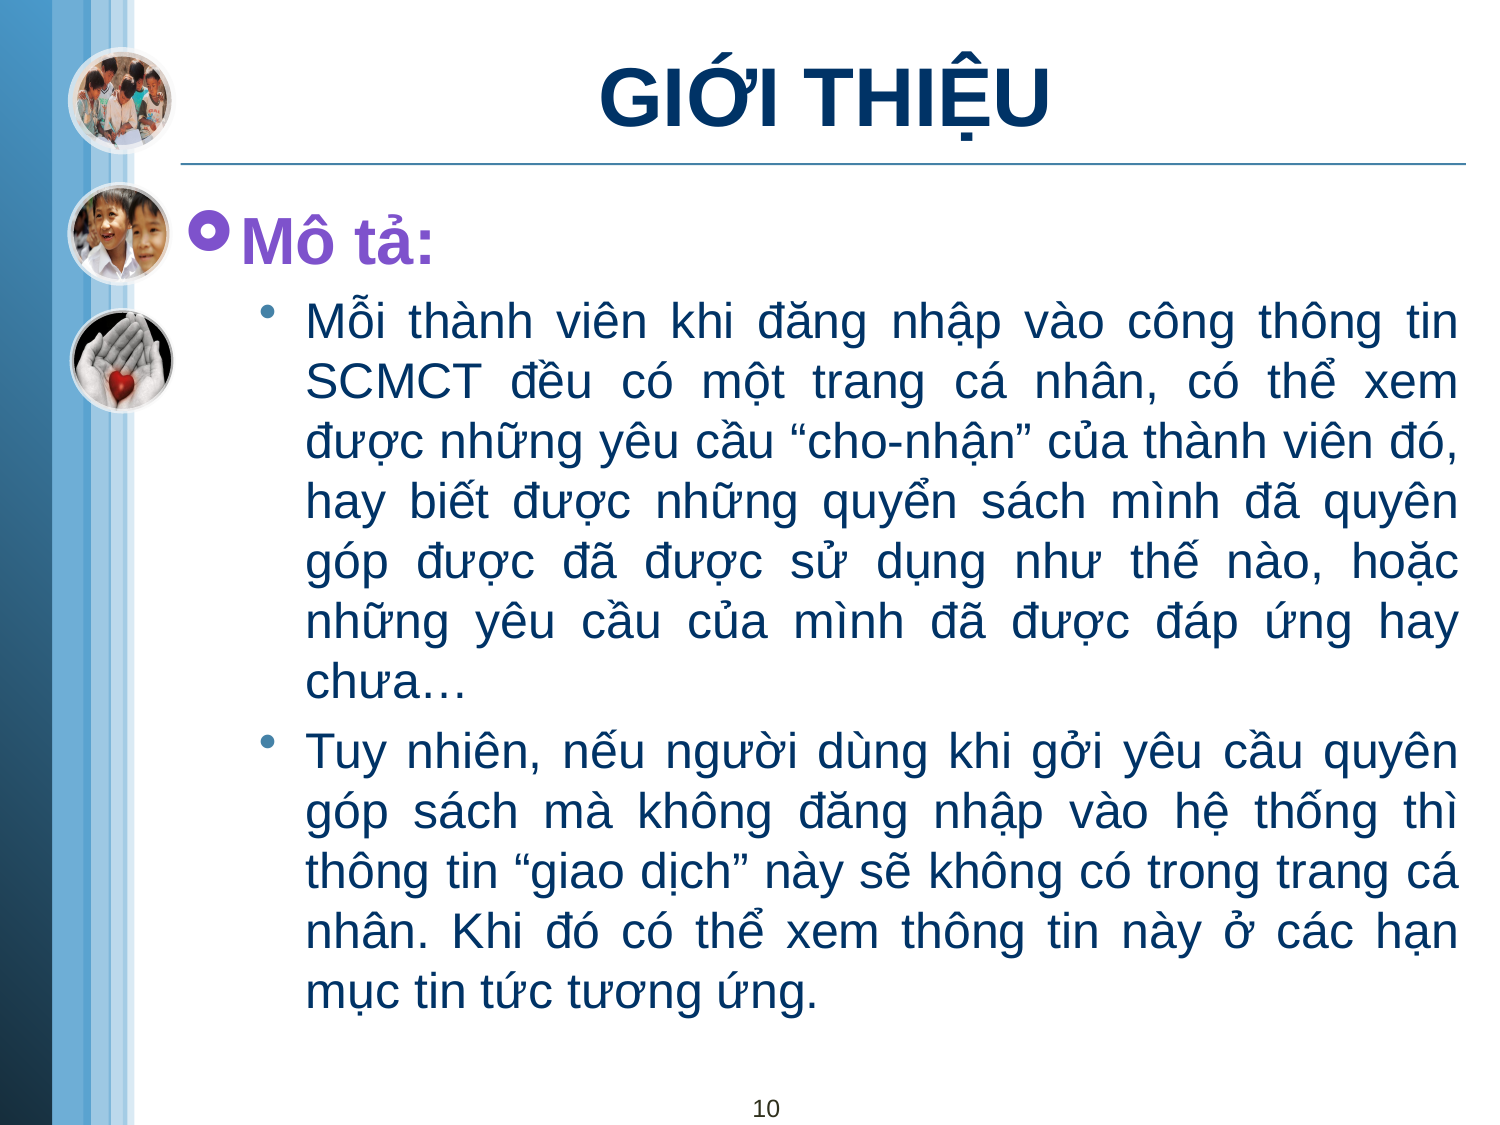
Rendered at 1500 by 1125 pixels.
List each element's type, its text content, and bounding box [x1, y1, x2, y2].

picture [74, 189, 166, 279]
picture [78, 57, 166, 144]
slide_number 10 [686, 1085, 796, 1125]
list Mô tả: Mỗi thành viên khi đăng nhập vào công thông tin SCMCT đều có một trang cá nhân, có thể xem được những yêu cầu “cho-nhận” của thành viên đó, hay biết được những quyển sách mình đã quyên góp được đã được sử dụng như thế nào, hoặc những yêu cầu của mình đã được đáp ứng hay chưa… Tuy nhiên, nếu người dùng khi gởi yêu cầu quyên góp sách mà không đăng nhập vào hệ thống thì thông tin “giao dịch” này sẽ không có trong trang cá nhân. Khi đó có thể xem thông tin này ở các hạn mục tin tức tương ứng. [169, 190, 1475, 1071]
title GIỚI THIỆU [173, 10, 1479, 177]
picture [75, 313, 169, 408]
